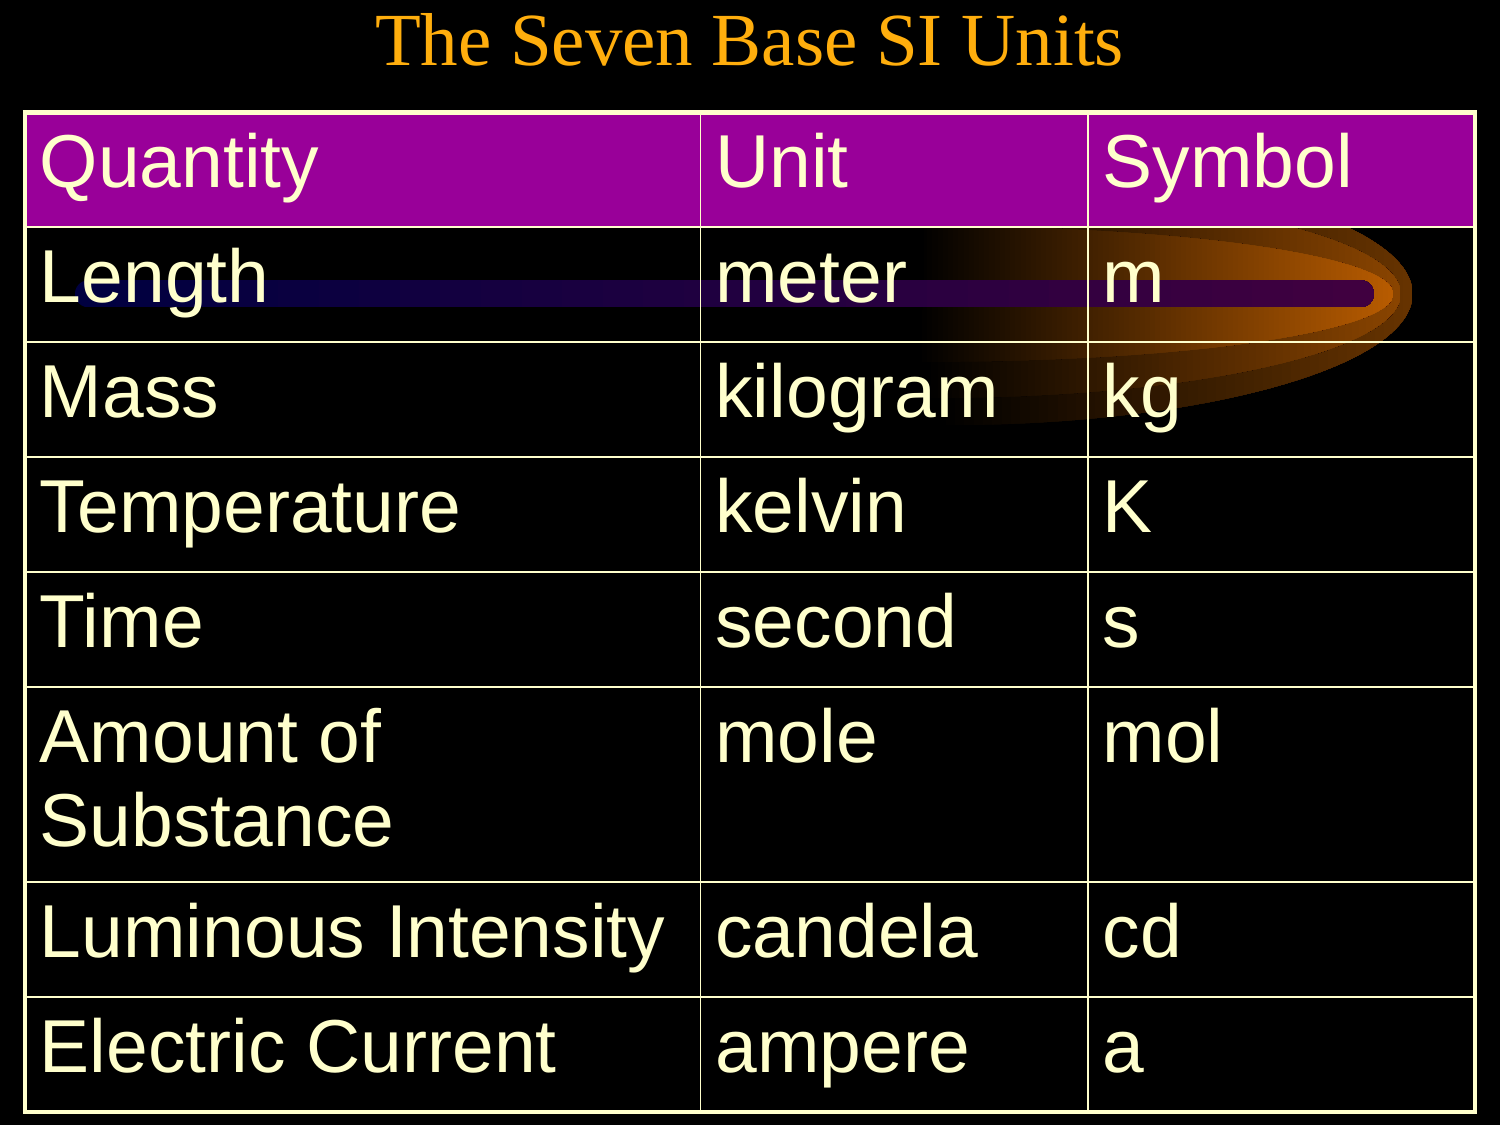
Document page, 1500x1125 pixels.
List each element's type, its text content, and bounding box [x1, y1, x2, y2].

table_cell meter [701, 228, 1087, 341]
table_cell Luminous Intensity [27, 883, 700, 996]
table_cell ampere [701, 998, 1087, 1110]
table_header Symbol [1089, 115, 1473, 226]
table_cell m [1089, 228, 1473, 341]
table_cell Time [27, 573, 700, 686]
table_cell candela [701, 883, 1087, 996]
title The Seven Base SI Units [137, 0, 1213, 88]
table_cell mole [701, 688, 1087, 881]
table_cell kelvin [701, 458, 1087, 571]
table_cell cd [1089, 883, 1473, 996]
table_header Unit [701, 115, 1087, 226]
table_cell kg [1089, 343, 1473, 456]
table_cell kilogram [701, 343, 1087, 456]
table_cell Amount of Substance [27, 688, 700, 881]
table_cell Temperature [27, 458, 700, 571]
table_cell Mass [27, 343, 700, 456]
table_cell Electric Current [27, 998, 700, 1110]
table_cell Length [27, 228, 700, 341]
table_cell K [1089, 458, 1473, 571]
table_cell a [1089, 998, 1473, 1110]
table_cell second [701, 573, 1087, 686]
table_cell s [1089, 573, 1473, 686]
table_header Quantity [27, 115, 700, 226]
table_cell mol [1089, 688, 1473, 881]
